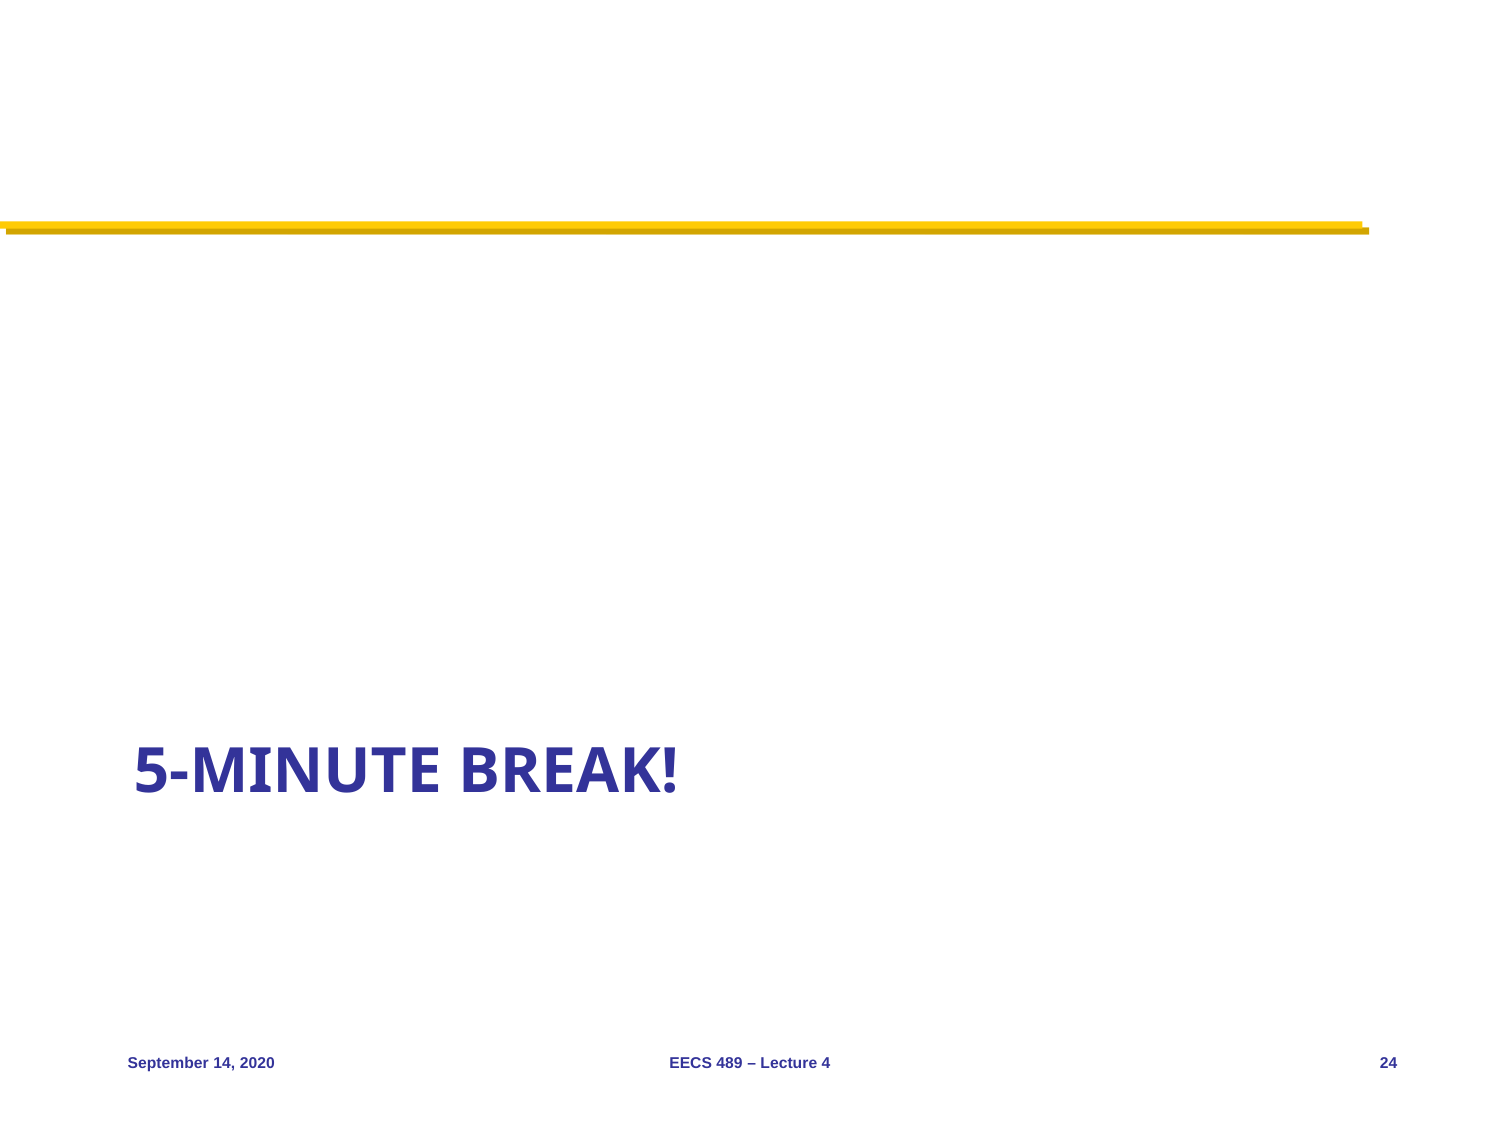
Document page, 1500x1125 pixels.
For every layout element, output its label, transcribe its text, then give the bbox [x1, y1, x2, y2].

slide_number 24 [1312, 1024, 1413, 1101]
title 5-minute break! [118, 722, 1394, 947]
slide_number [112, 1024, 426, 1101]
footer EECS 489 – Lecture 4 [512, 1024, 988, 1101]
